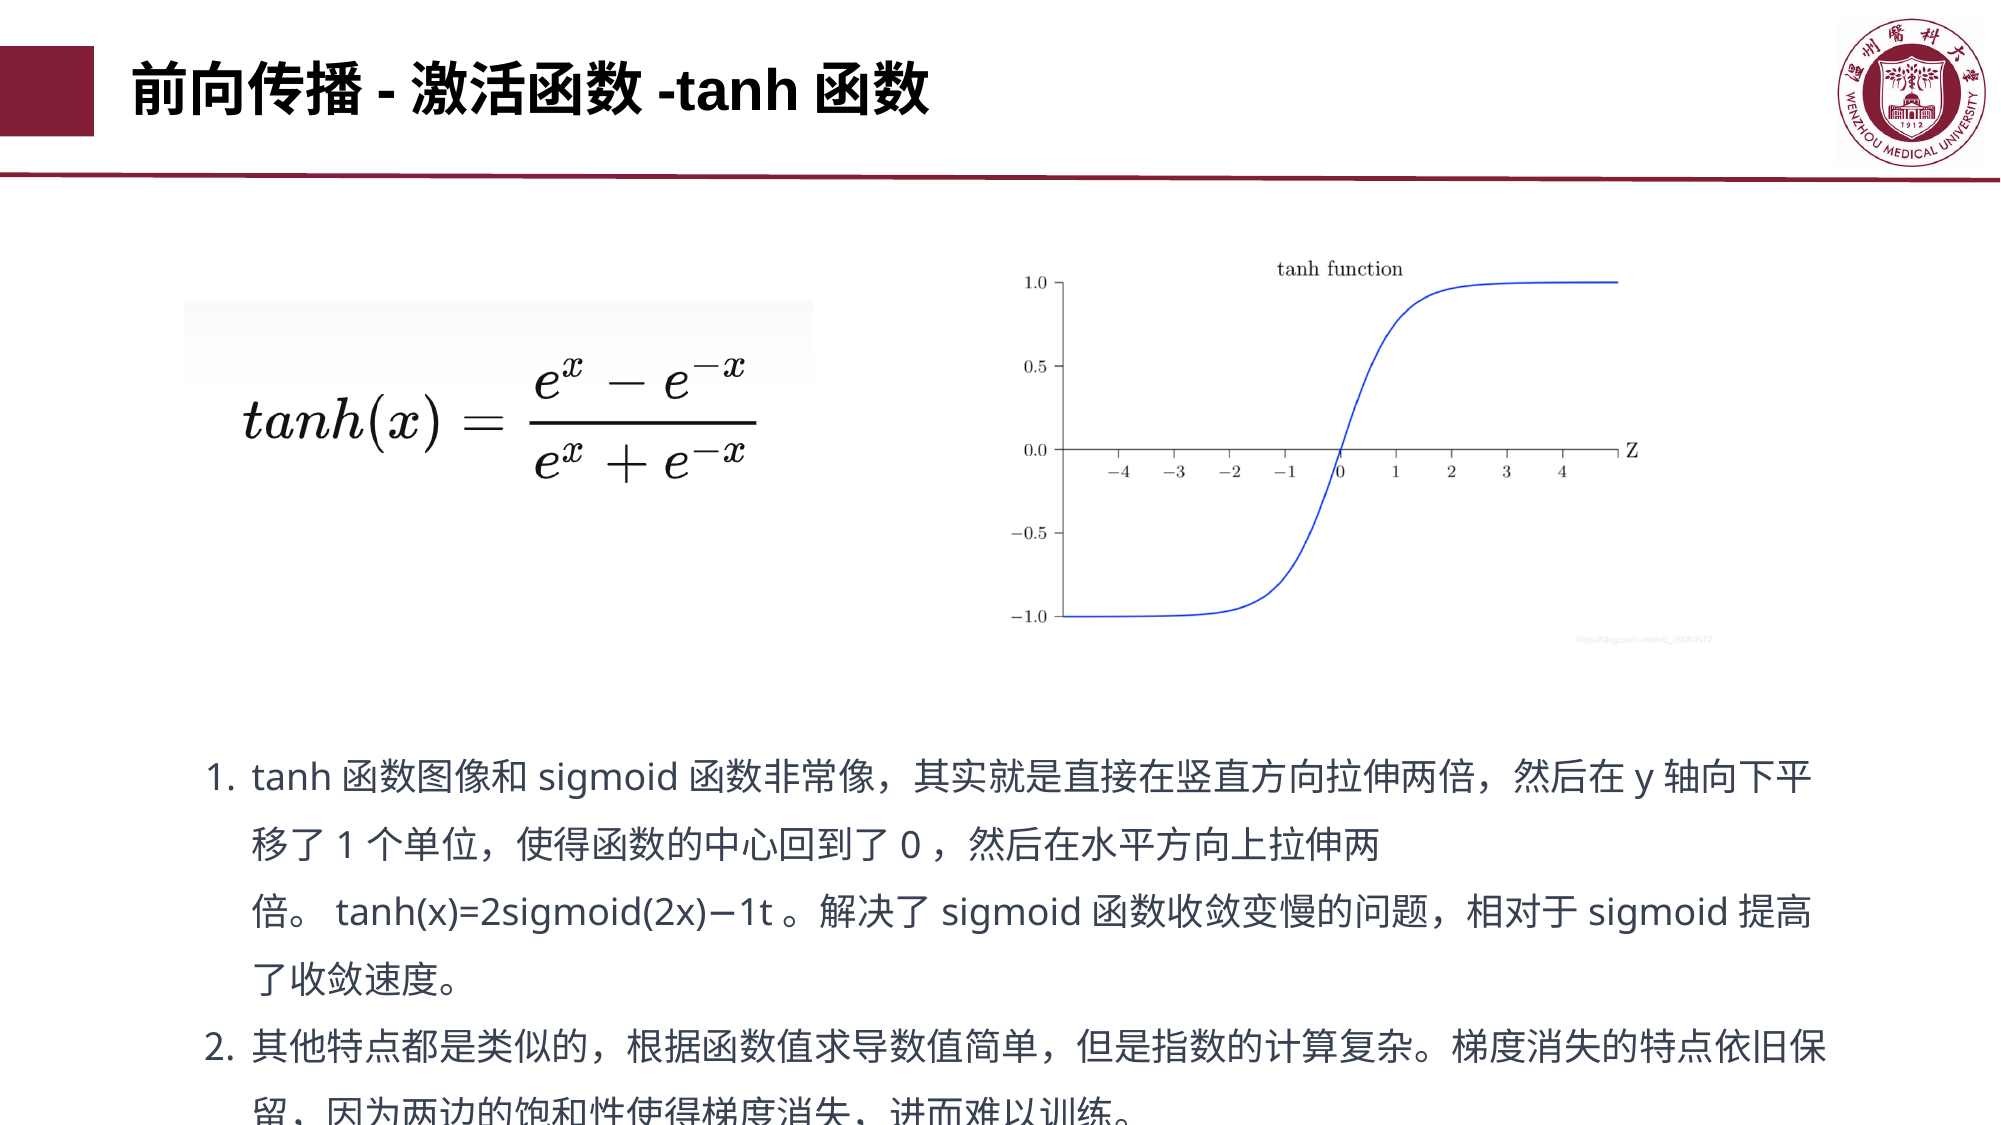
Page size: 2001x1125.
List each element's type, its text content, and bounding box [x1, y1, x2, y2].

title 前向传播-激活函数-tanh函数 [115, 48, 1756, 135]
text_box tanh函数图像和sigmoid函数非常像，其实就是直接在竖直方向拉伸两倍，然后在y轴向下平移了1个单位，使得函数的中心回到了0，然后在水平方向上拉伸两倍。tanh(x)=2sigmoid(2x)−1t。解决了sigmoid函数收敛变慢的问题，相对于sigmoid提高了收敛速度。 其他特点都是类似的，根据函数值求导数值简单，但是指数的计算复杂。梯度消失的特点依旧保留，因为两边的饱和性使得梯度消失，进而难以训练。 [114, 723, 1846, 1125]
picture [1837, 18, 1986, 167]
picture [979, 240, 1717, 649]
picture [184, 300, 813, 533]
